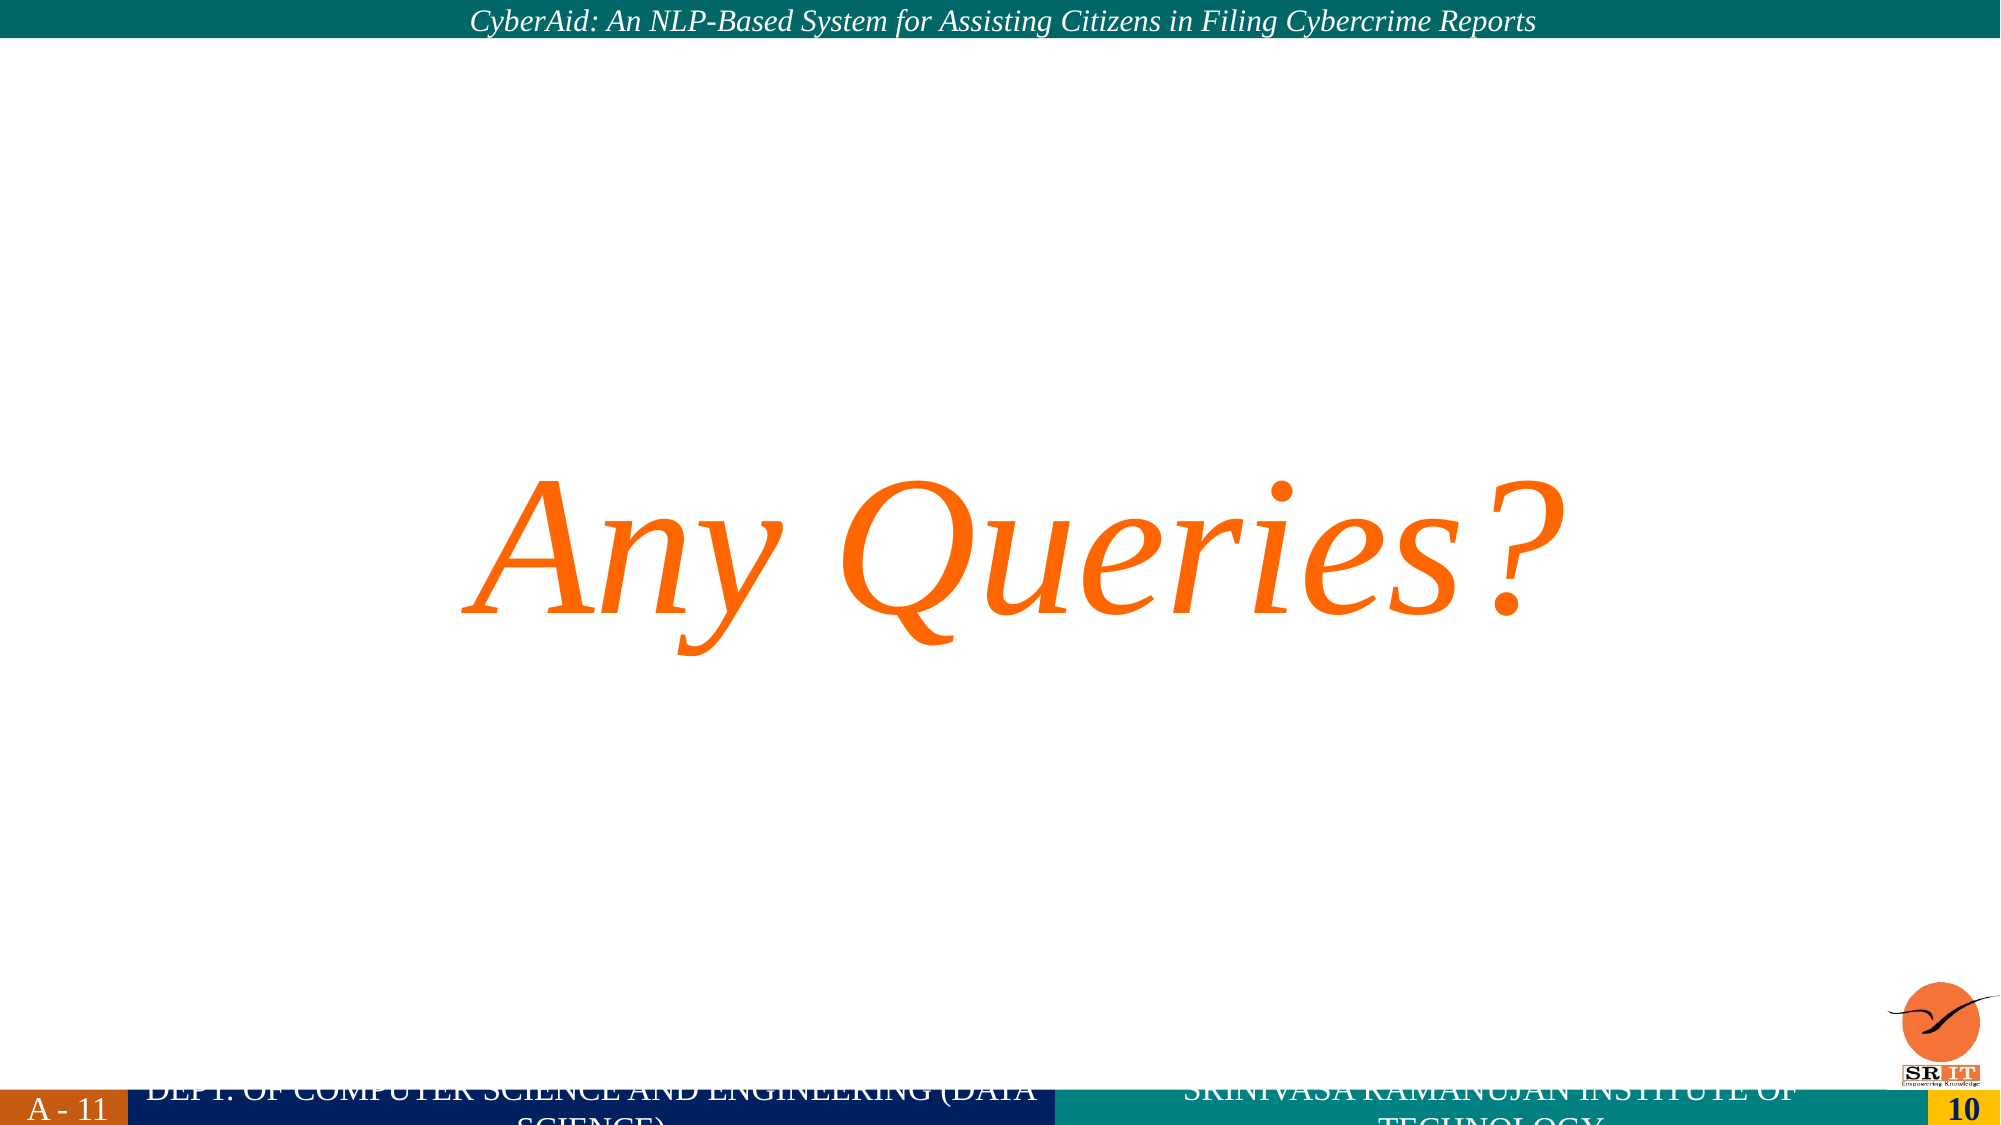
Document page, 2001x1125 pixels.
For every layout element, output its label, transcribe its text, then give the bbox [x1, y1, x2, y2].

picture [1887, 977, 2000, 1090]
text_box Any Queries? [457, 389, 1582, 662]
